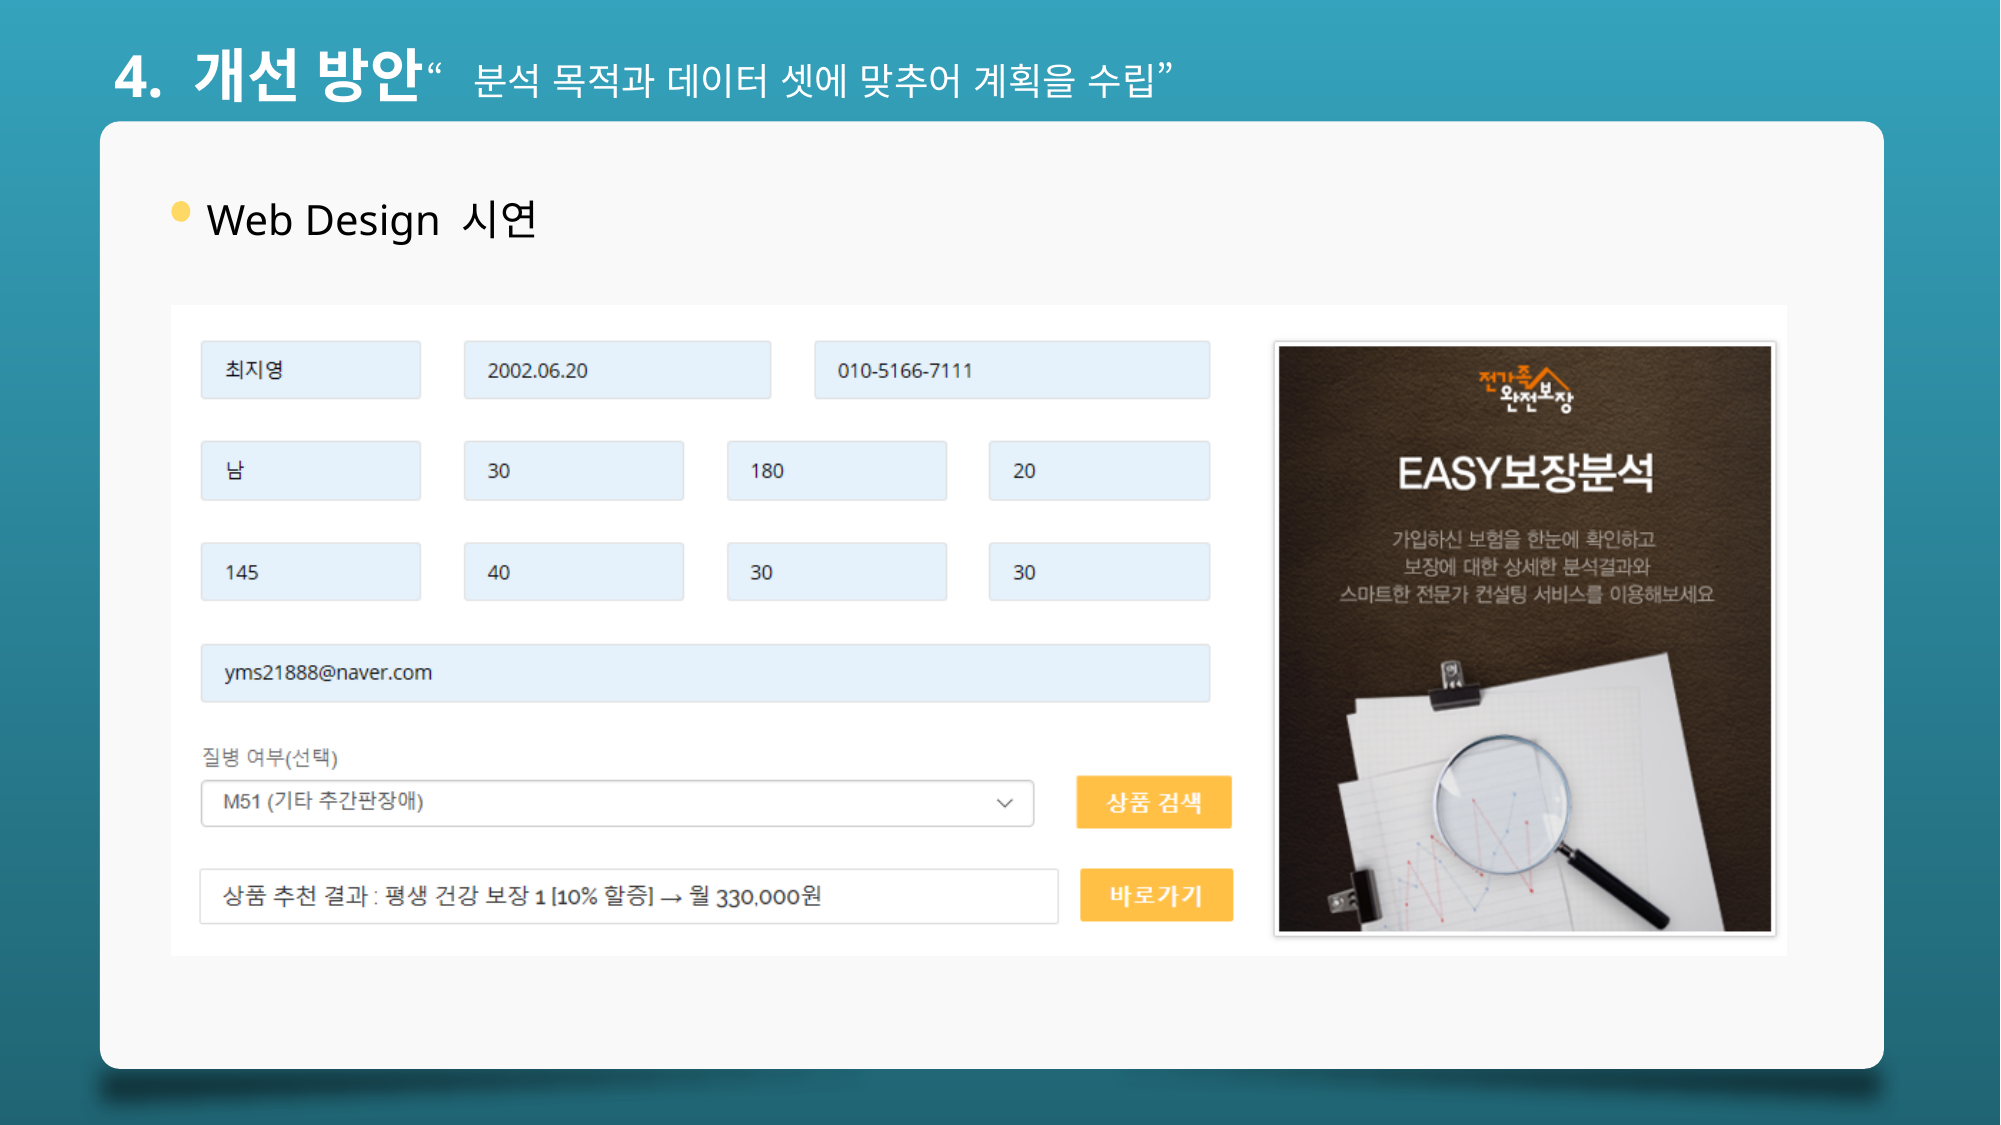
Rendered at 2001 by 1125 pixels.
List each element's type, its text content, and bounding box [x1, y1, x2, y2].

text_box 4. 개선 방안 [100, 31, 1229, 117]
picture [171, 305, 1787, 956]
text_box Web Design 시연 [191, 161, 894, 248]
text_box [170, 199, 191, 223]
text_box “분석 목적과 데이터 셋에 맞추어 계획을 수립” [411, 50, 1968, 111]
